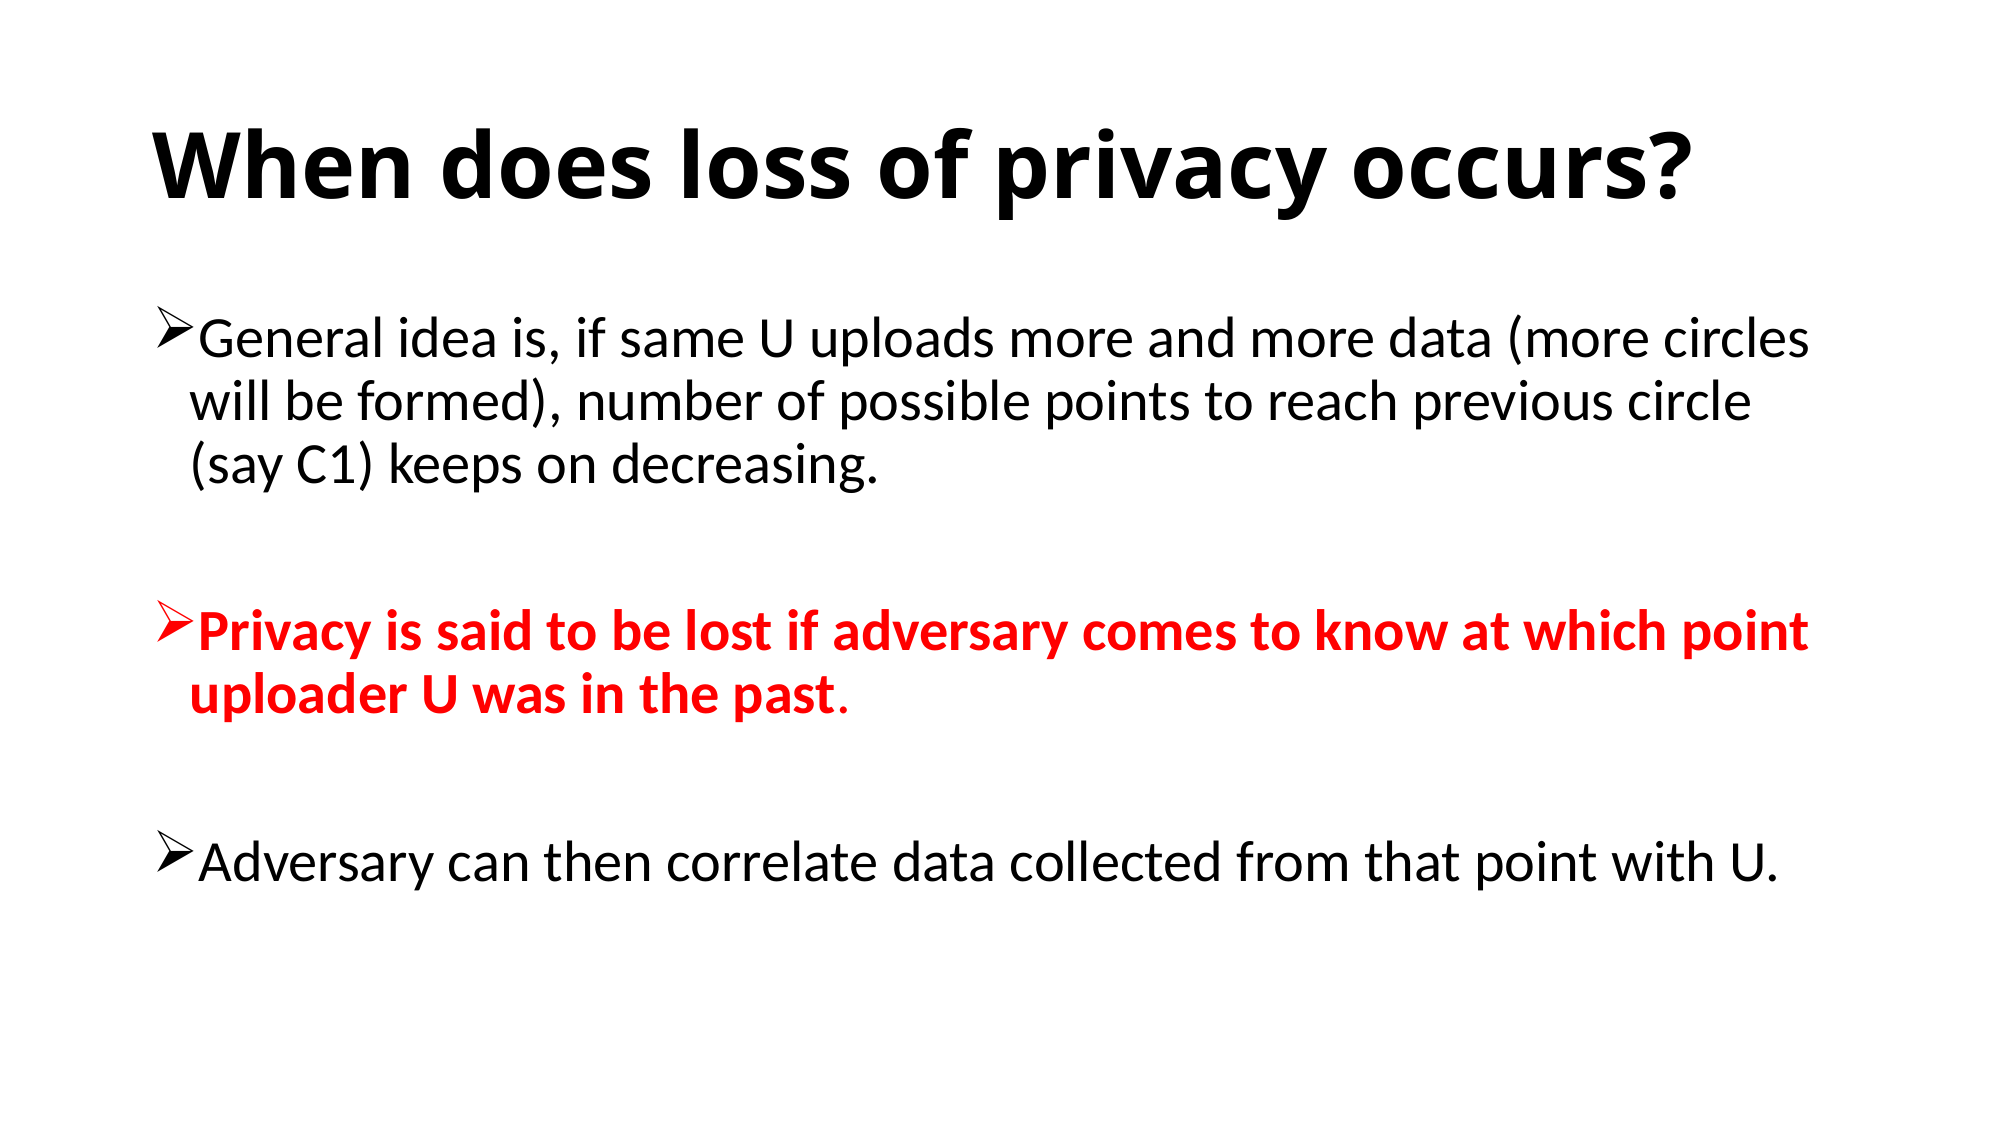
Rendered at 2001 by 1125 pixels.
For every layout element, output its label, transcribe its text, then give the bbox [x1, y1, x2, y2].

list General idea is, if same U uploads more and more data (more circles will be formed), number of possible points to reach previous circle (say C1) keeps on decreasing. Privacy is said to be lost if adversary comes to know at which point uploader U was in the past. Adversary can then correlate data collected from that point with U. [137, 299, 1863, 1014]
title When does loss of privacy occurs? [137, 59, 1863, 278]
